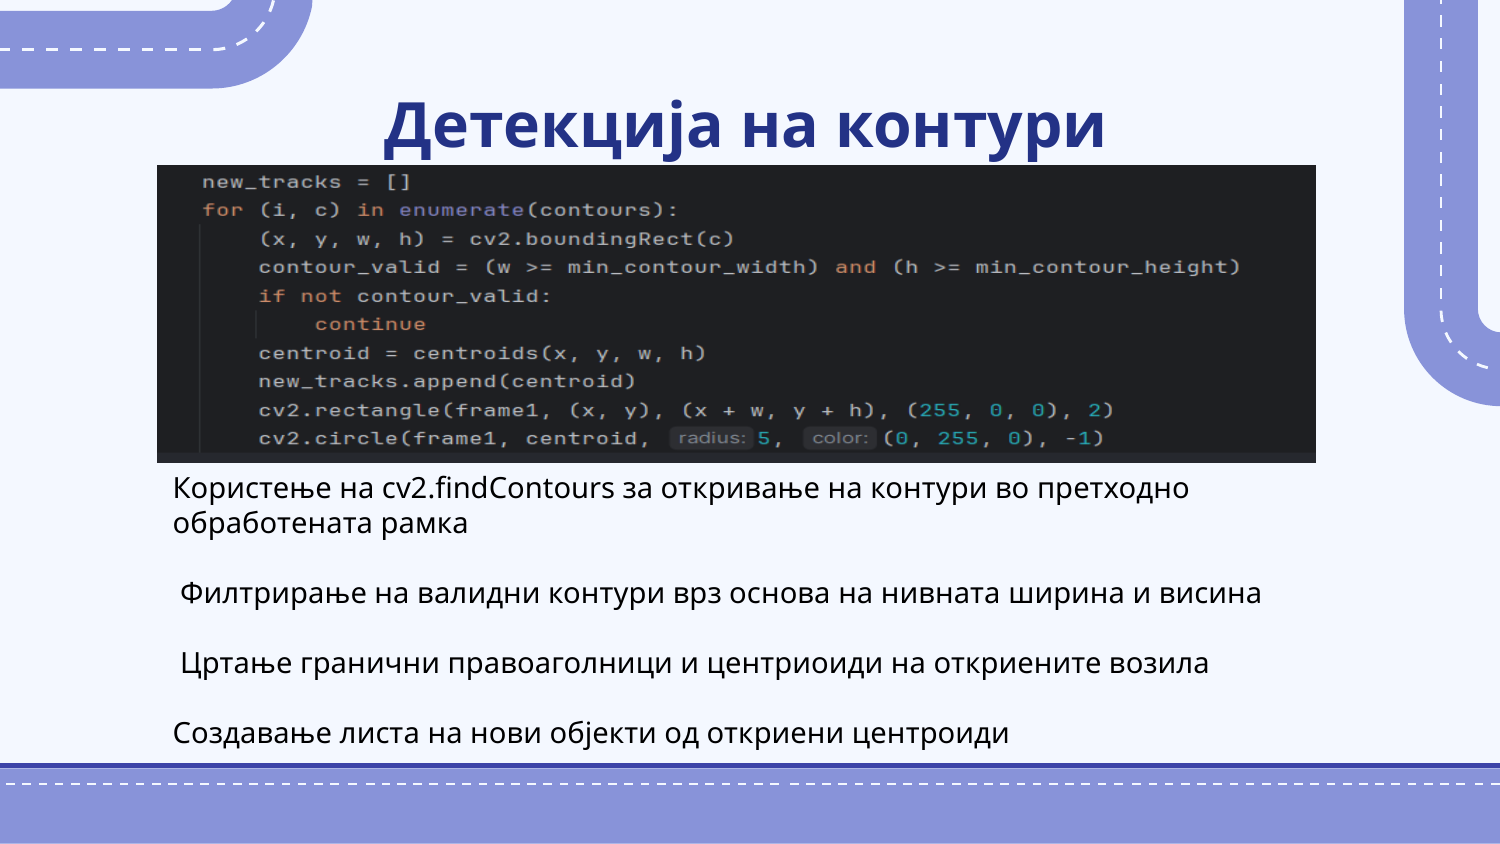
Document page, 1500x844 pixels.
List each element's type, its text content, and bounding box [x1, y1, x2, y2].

title Детекција на контури [114, 70, 1379, 149]
picture [157, 165, 1317, 463]
text_box Користење на cv2.findContours за откривање на контури во претходно обработената рамка Филтрирање на валидни контури врз основа на нивната ширина и висина Цртање гранични правоаголници и центриоиди на откриените возила Создавање листа на нови објекти од откриени центроиди [157, 470, 1316, 757]
